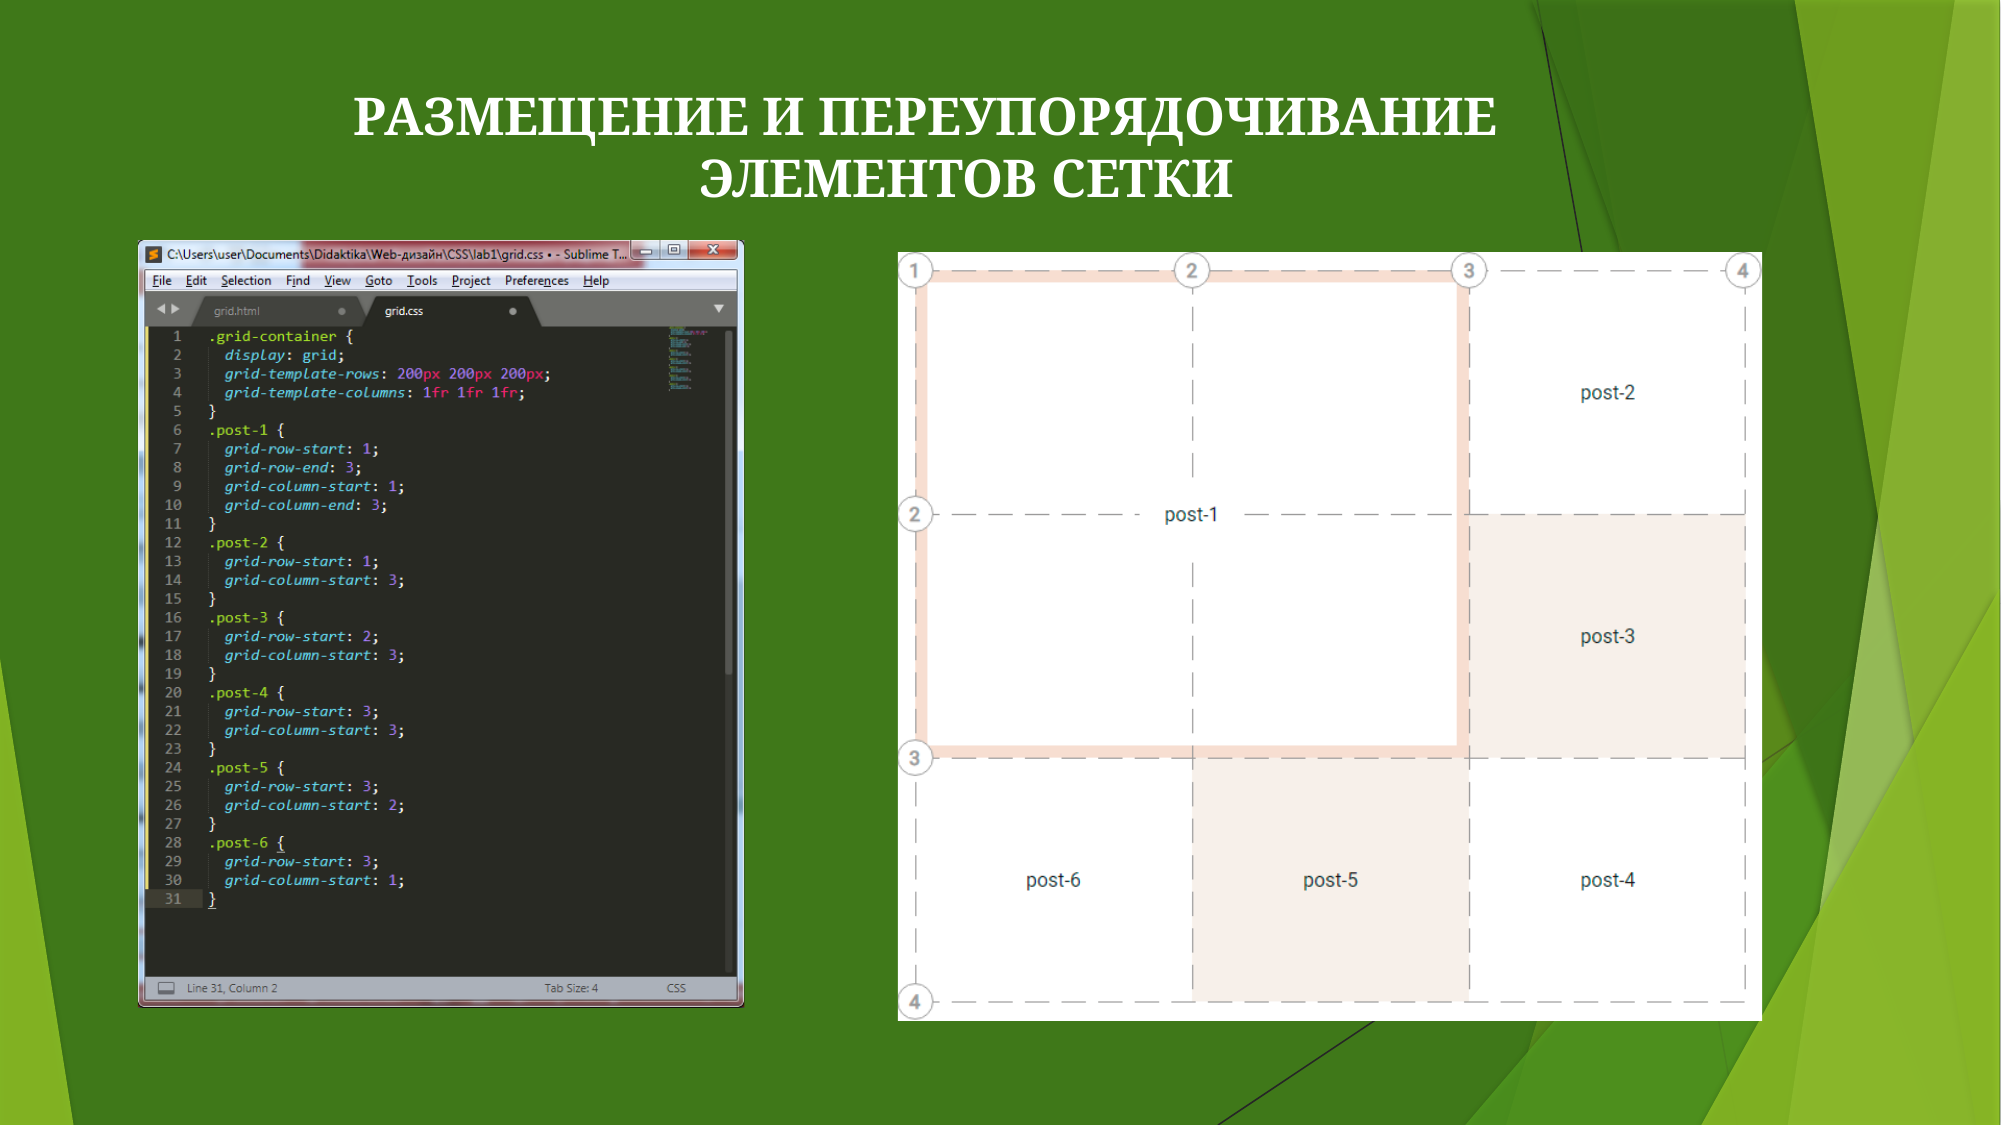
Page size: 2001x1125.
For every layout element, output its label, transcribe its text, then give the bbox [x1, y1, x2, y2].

title РАЗМЕЩЕНИЕ И ПЕРЕУПОРЯДОЧИВАНИЕ ЭЛЕМЕНТОВ СЕТКИ [233, 80, 1644, 271]
text_box [137, 239, 745, 1008]
text_box [897, 252, 1763, 1021]
